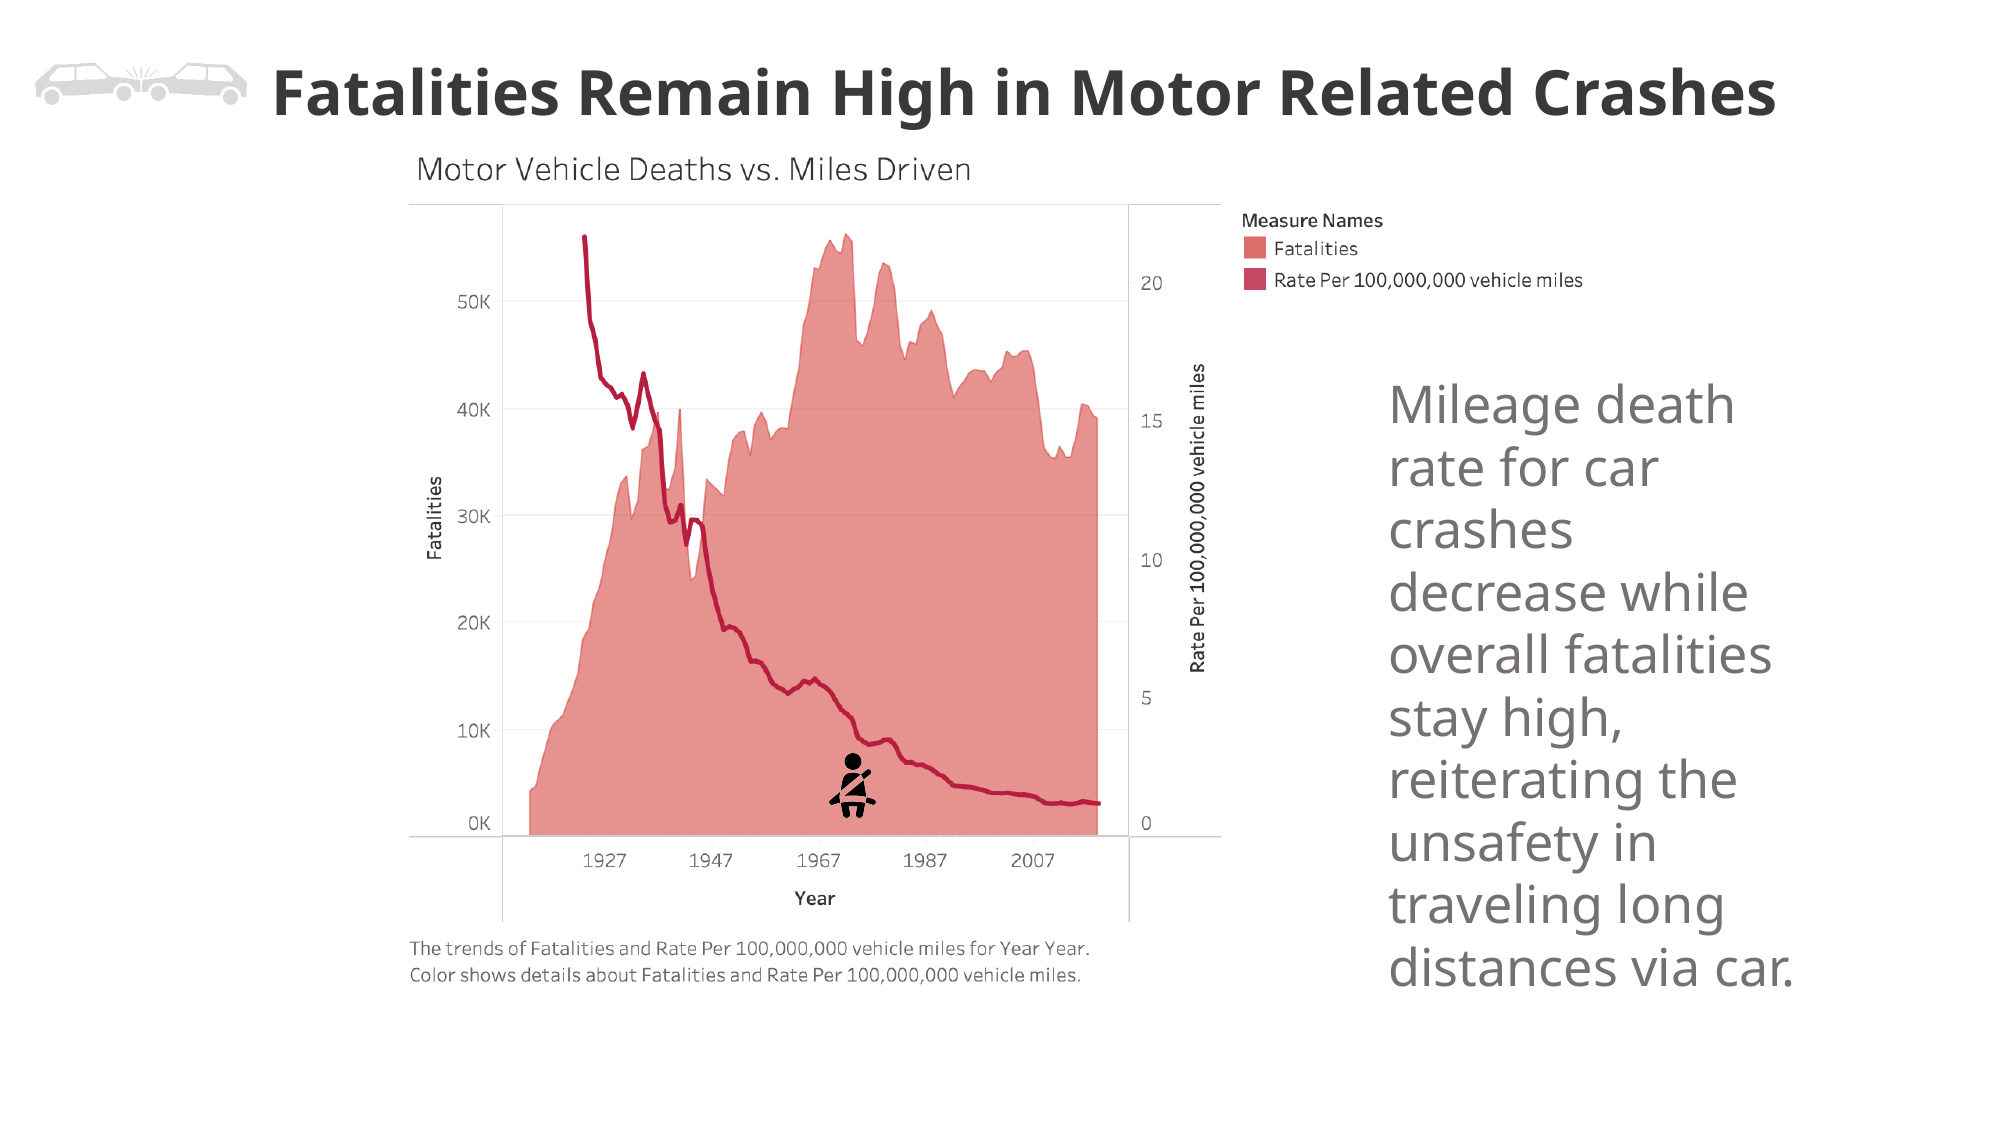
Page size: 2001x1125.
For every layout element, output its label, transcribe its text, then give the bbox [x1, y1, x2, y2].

picture [35, 30, 248, 137]
text_box Mileage death rate for car crashes decrease while overall fatalities stay high, reiterating the unsafety in traveling long distances via car. [1373, 364, 1819, 1004]
text_box Fatalities Remain High in Motor Related Crashes [256, 45, 1794, 136]
picture [409, 136, 1591, 989]
